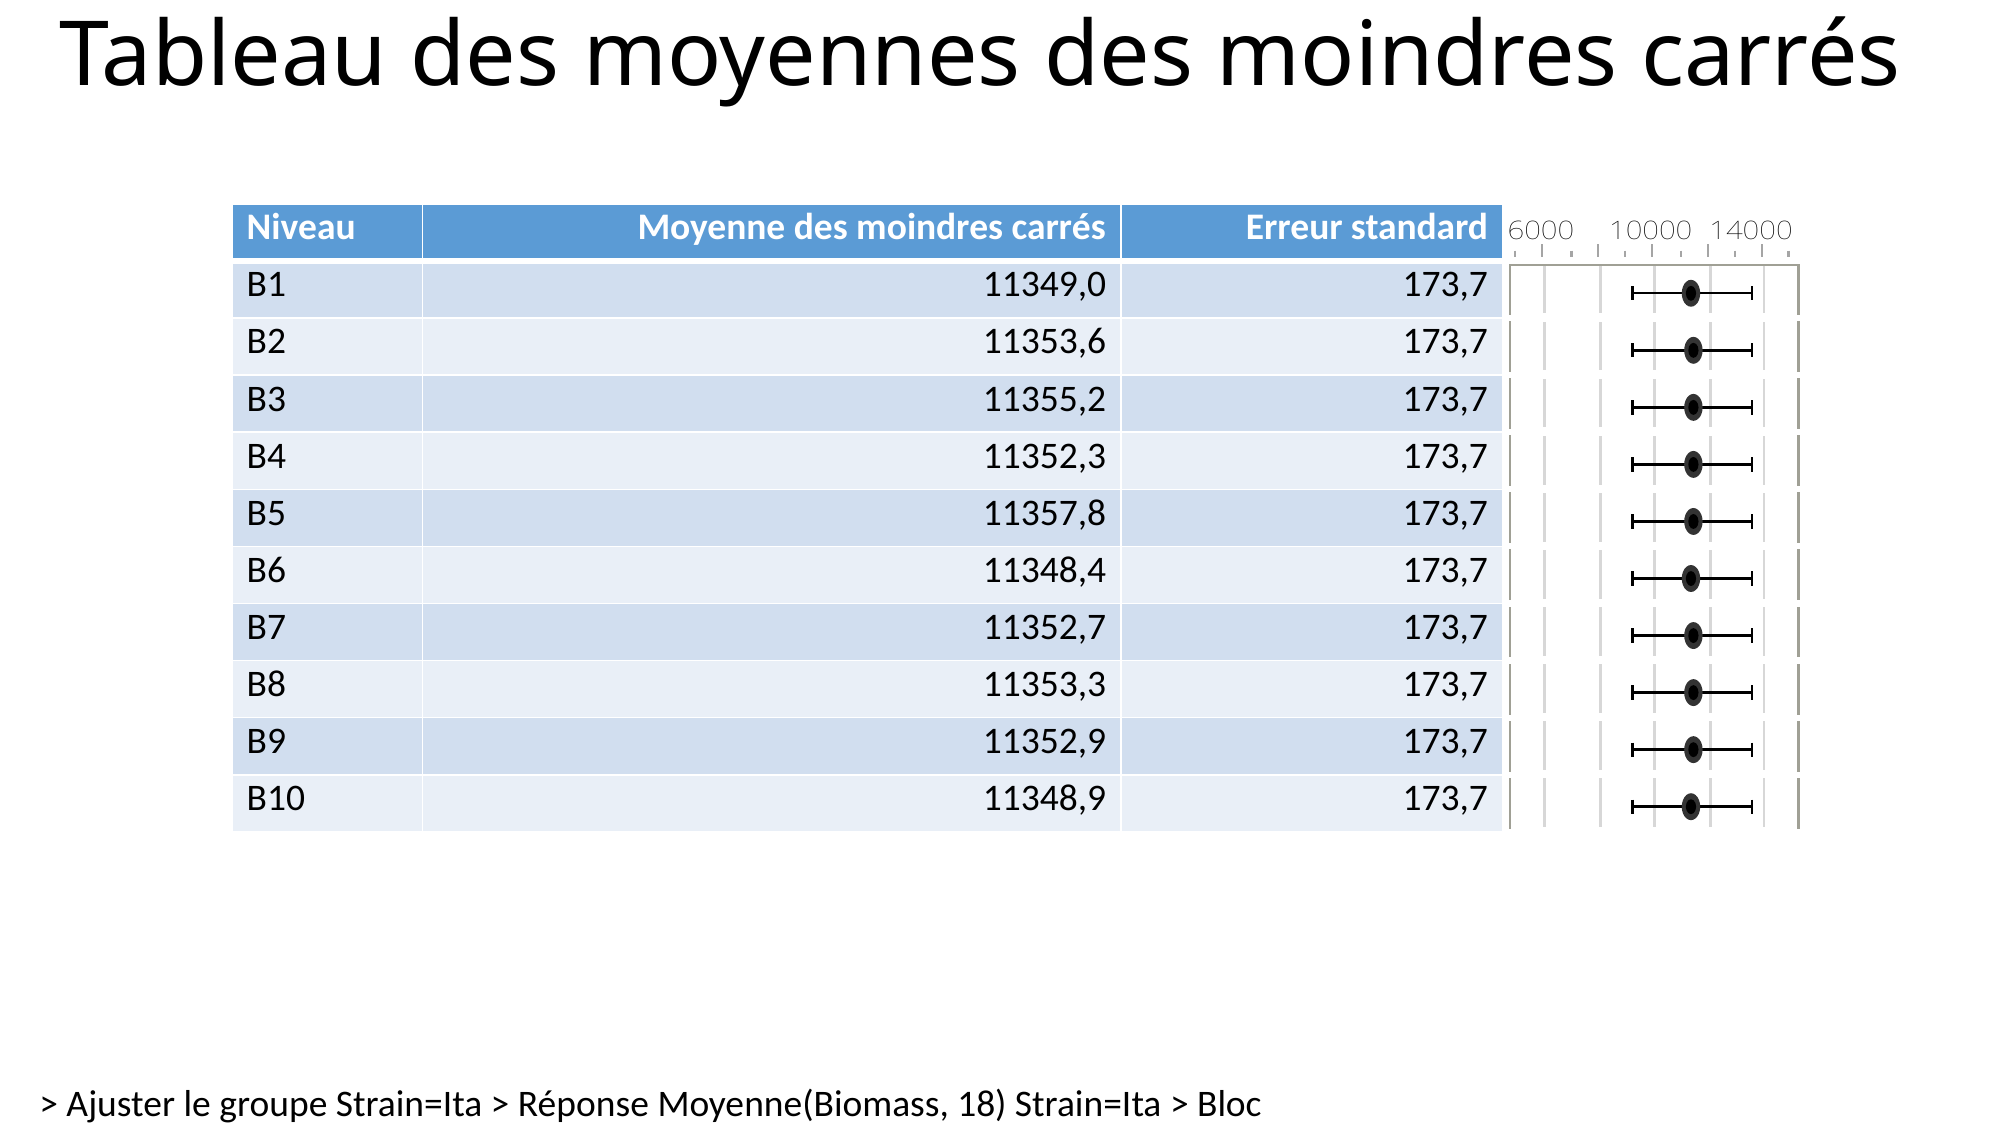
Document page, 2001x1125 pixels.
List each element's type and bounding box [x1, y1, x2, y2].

table_cell [423, 661, 1120, 717]
table_cell [423, 264, 1120, 317]
table_cell [233, 718, 422, 774]
table_cell [233, 776, 422, 831]
table_cell [233, 490, 422, 546]
table_cell [423, 433, 1120, 489]
table_cell [1122, 718, 1502, 774]
table_cell [423, 547, 1120, 603]
table_cell [1122, 490, 1502, 546]
table_cell [1504, 547, 1805, 603]
table_cell [1504, 319, 1805, 374]
table_cell [1122, 433, 1502, 489]
table_cell [1504, 376, 1805, 431]
table_cell [1504, 776, 1805, 831]
table_cell [423, 319, 1120, 374]
table_cell [1122, 604, 1502, 660]
table_header [423, 205, 1120, 258]
table_cell [233, 661, 422, 717]
table_cell [1122, 319, 1502, 374]
table_cell [1122, 661, 1502, 717]
table_cell [1122, 547, 1502, 603]
table_cell [423, 604, 1120, 660]
table_cell [233, 547, 422, 603]
table_cell [233, 433, 422, 489]
table_cell [423, 376, 1120, 431]
table_cell [233, 264, 422, 317]
table_cell [1504, 604, 1805, 660]
table_cell [423, 718, 1120, 774]
table_header [1504, 205, 1805, 258]
text_box [39, 1079, 1264, 1125]
table_header [233, 205, 422, 258]
table_cell [233, 376, 422, 431]
title [0, 0, 1963, 113]
table_cell [1122, 264, 1502, 317]
table_cell [1122, 776, 1502, 831]
table_cell [233, 604, 422, 660]
table_cell [423, 776, 1120, 831]
table_cell [1122, 376, 1502, 431]
table_cell [233, 319, 422, 374]
table_cell [423, 490, 1120, 546]
table_header [1122, 205, 1502, 258]
table_cell [1504, 433, 1805, 489]
table_cell [1504, 264, 1805, 317]
table_cell [1504, 490, 1805, 546]
table_cell [1504, 718, 1805, 774]
table_cell [1504, 661, 1805, 717]
